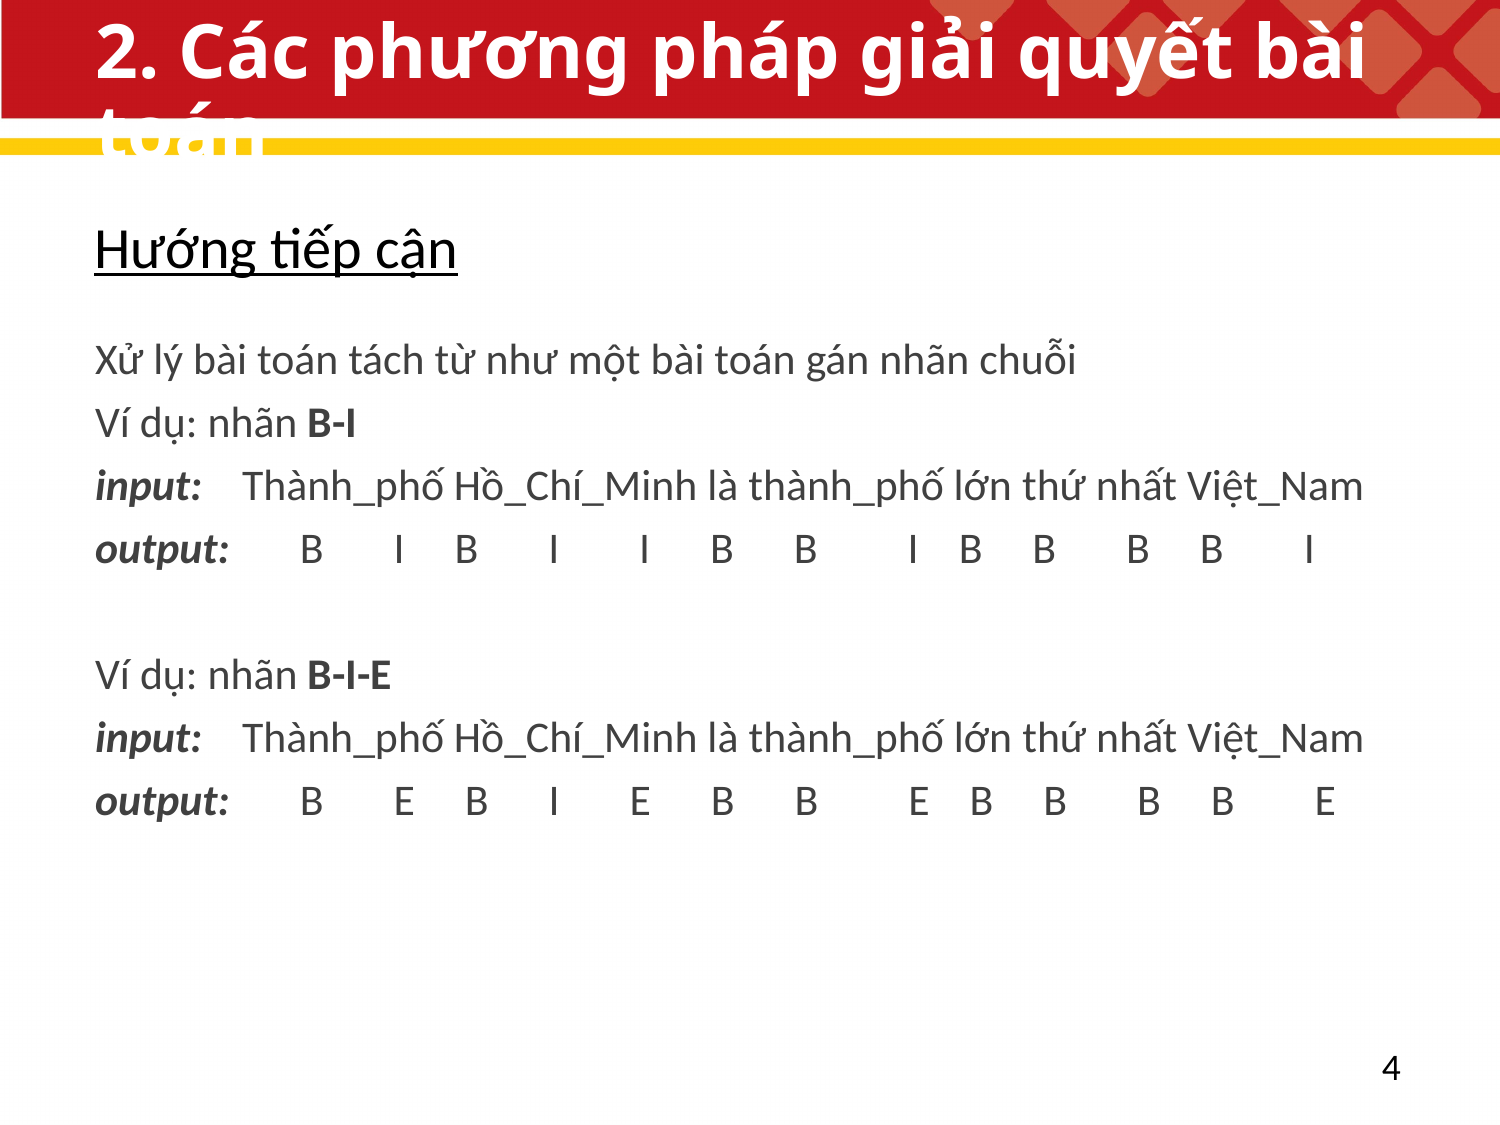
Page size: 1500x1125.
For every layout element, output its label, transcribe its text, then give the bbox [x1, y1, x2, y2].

list Xử lý bài toán tách từ như một bài toán gán nhãn chuỗi Ví dụ: nhãn B-I input: Thành_phố Hồ_Chí_Minh là thành_phố lớn thứ nhất Việt_Nam output: B I B I I B B I B B B B I Ví dụ: nhãn B-I-E input: Thành_phố Hồ_Chí_Minh là thành_phố lớn thứ nhất Việt_Nam output: B E B I E B B E B B B B E [80, 329, 1447, 1025]
picture [0, 0, 1500, 1125]
title 2. Các phương pháp giải quyết bài toán [80, 0, 1397, 204]
text_box Hướng tiếp cận [79, 203, 650, 289]
text_box 4 [1366, 1035, 1500, 1096]
